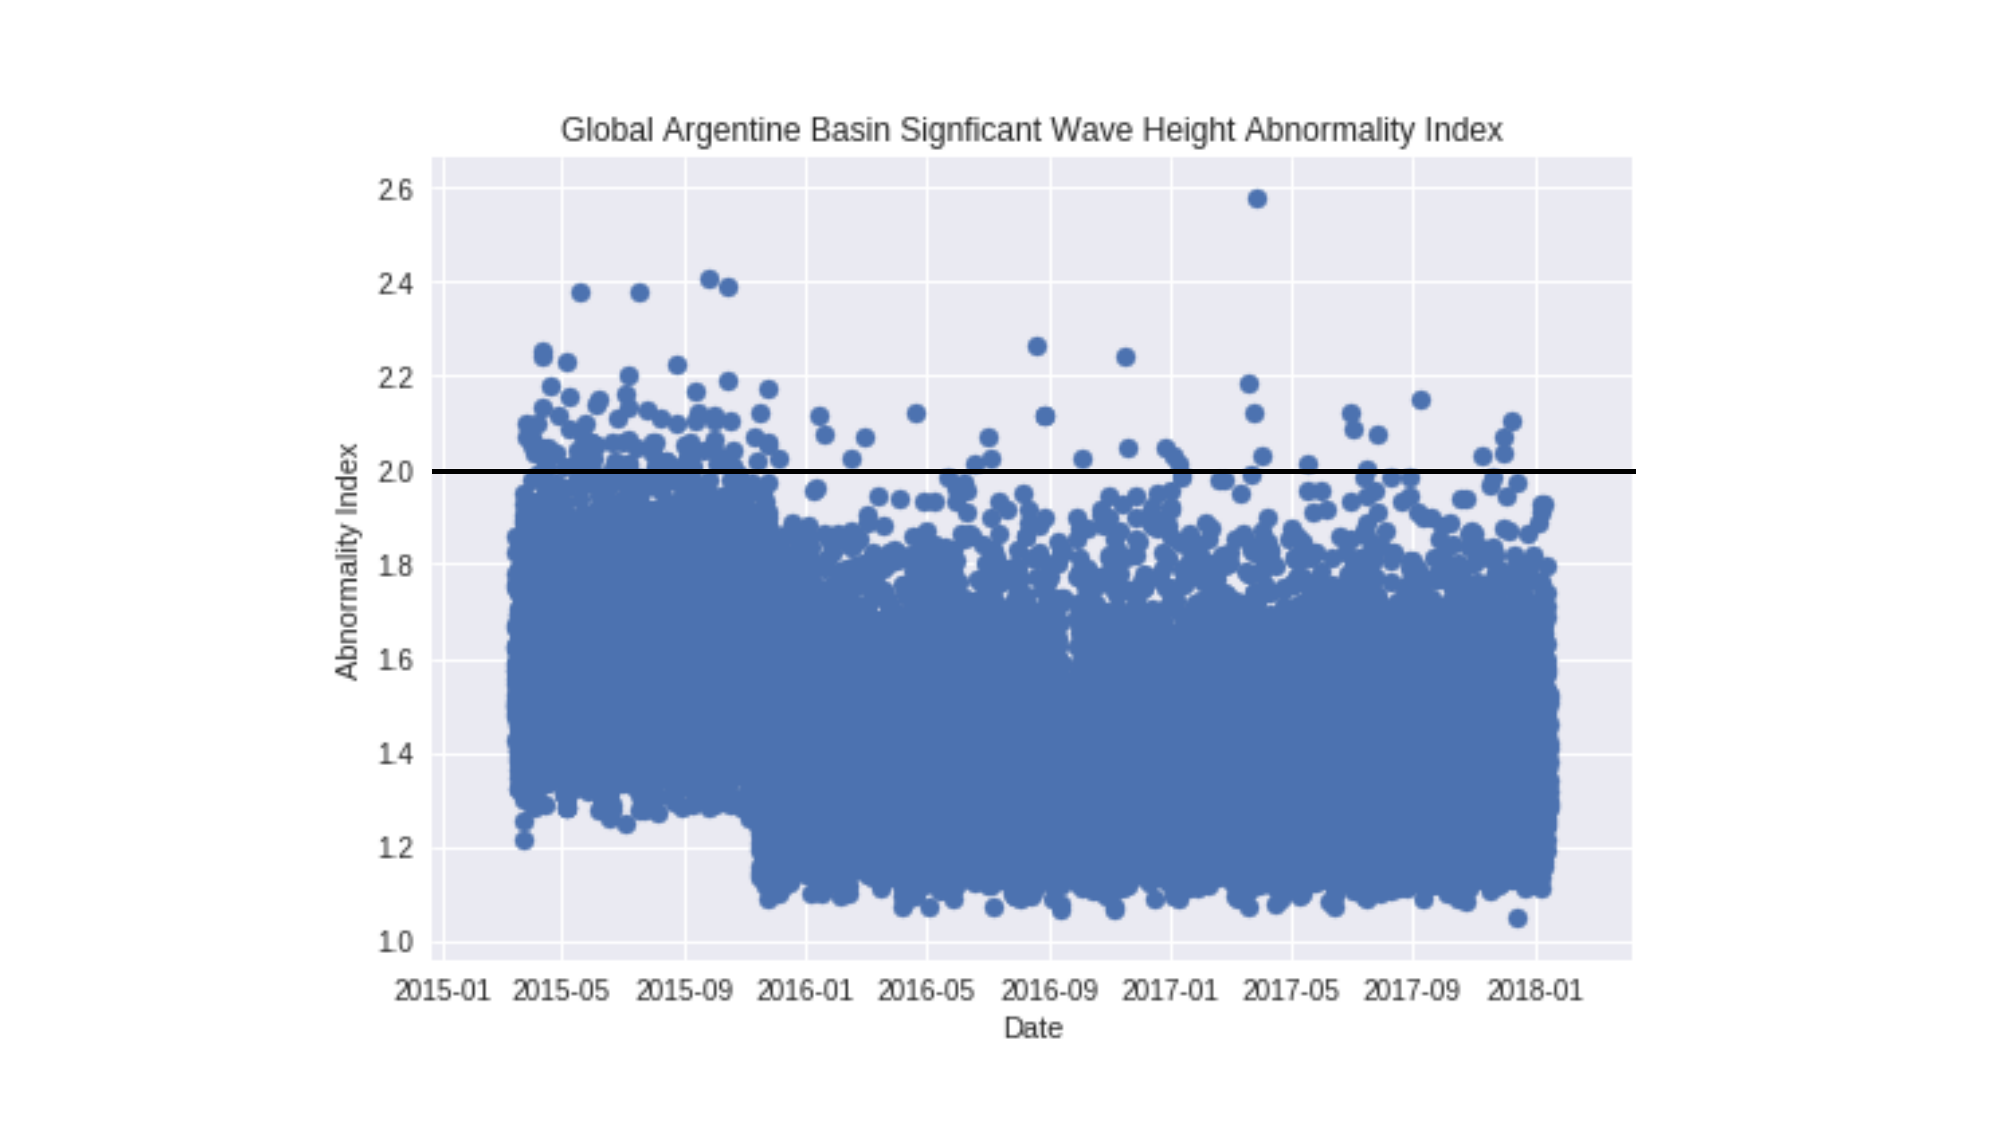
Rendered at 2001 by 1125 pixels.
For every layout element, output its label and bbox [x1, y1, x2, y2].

picture [319, 99, 1649, 1063]
